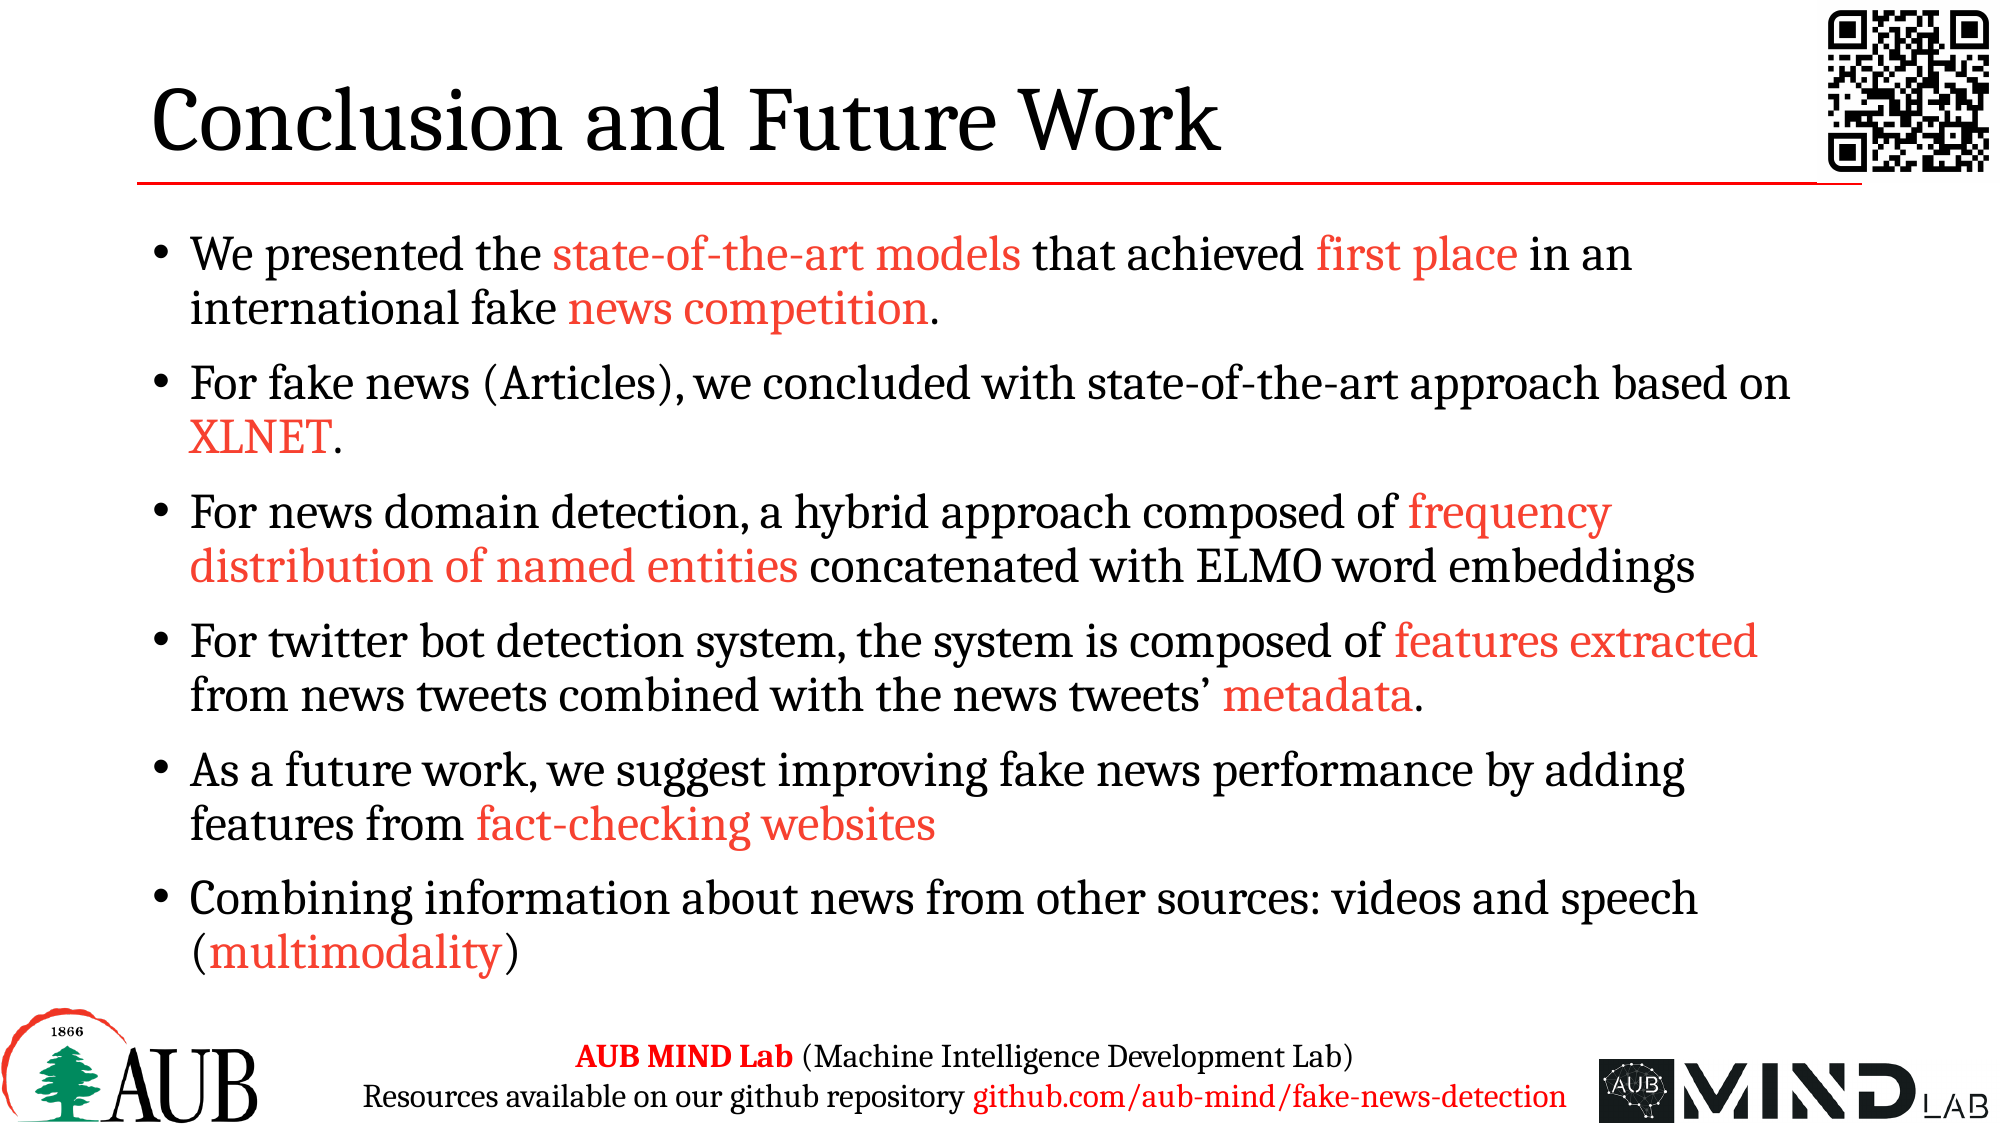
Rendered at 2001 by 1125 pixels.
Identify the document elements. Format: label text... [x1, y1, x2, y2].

picture [1817, 0, 2000, 183]
list We presented the state-of-the-art models that achieved first place in an international fake news competition. For fake news (Articles), we concluded with state-of-the-art approach based on XLNET. For news domain detection, a hybrid approach composed of frequency distribution of named entities concatenated with ELMO word embeddings For twitter bot detection system, the system is composed of features extracted from news tweets combined with the news tweets’ metadata. As a future work, we suggest improving fake news performance by adding features from fact-checking websites Combining information about news from other sources: videos and speech (multimodality) [137, 220, 1863, 1014]
picture [0, 1003, 259, 1125]
title Conclusion and Future Work [137, 59, 1863, 183]
picture [1599, 1059, 2001, 1123]
